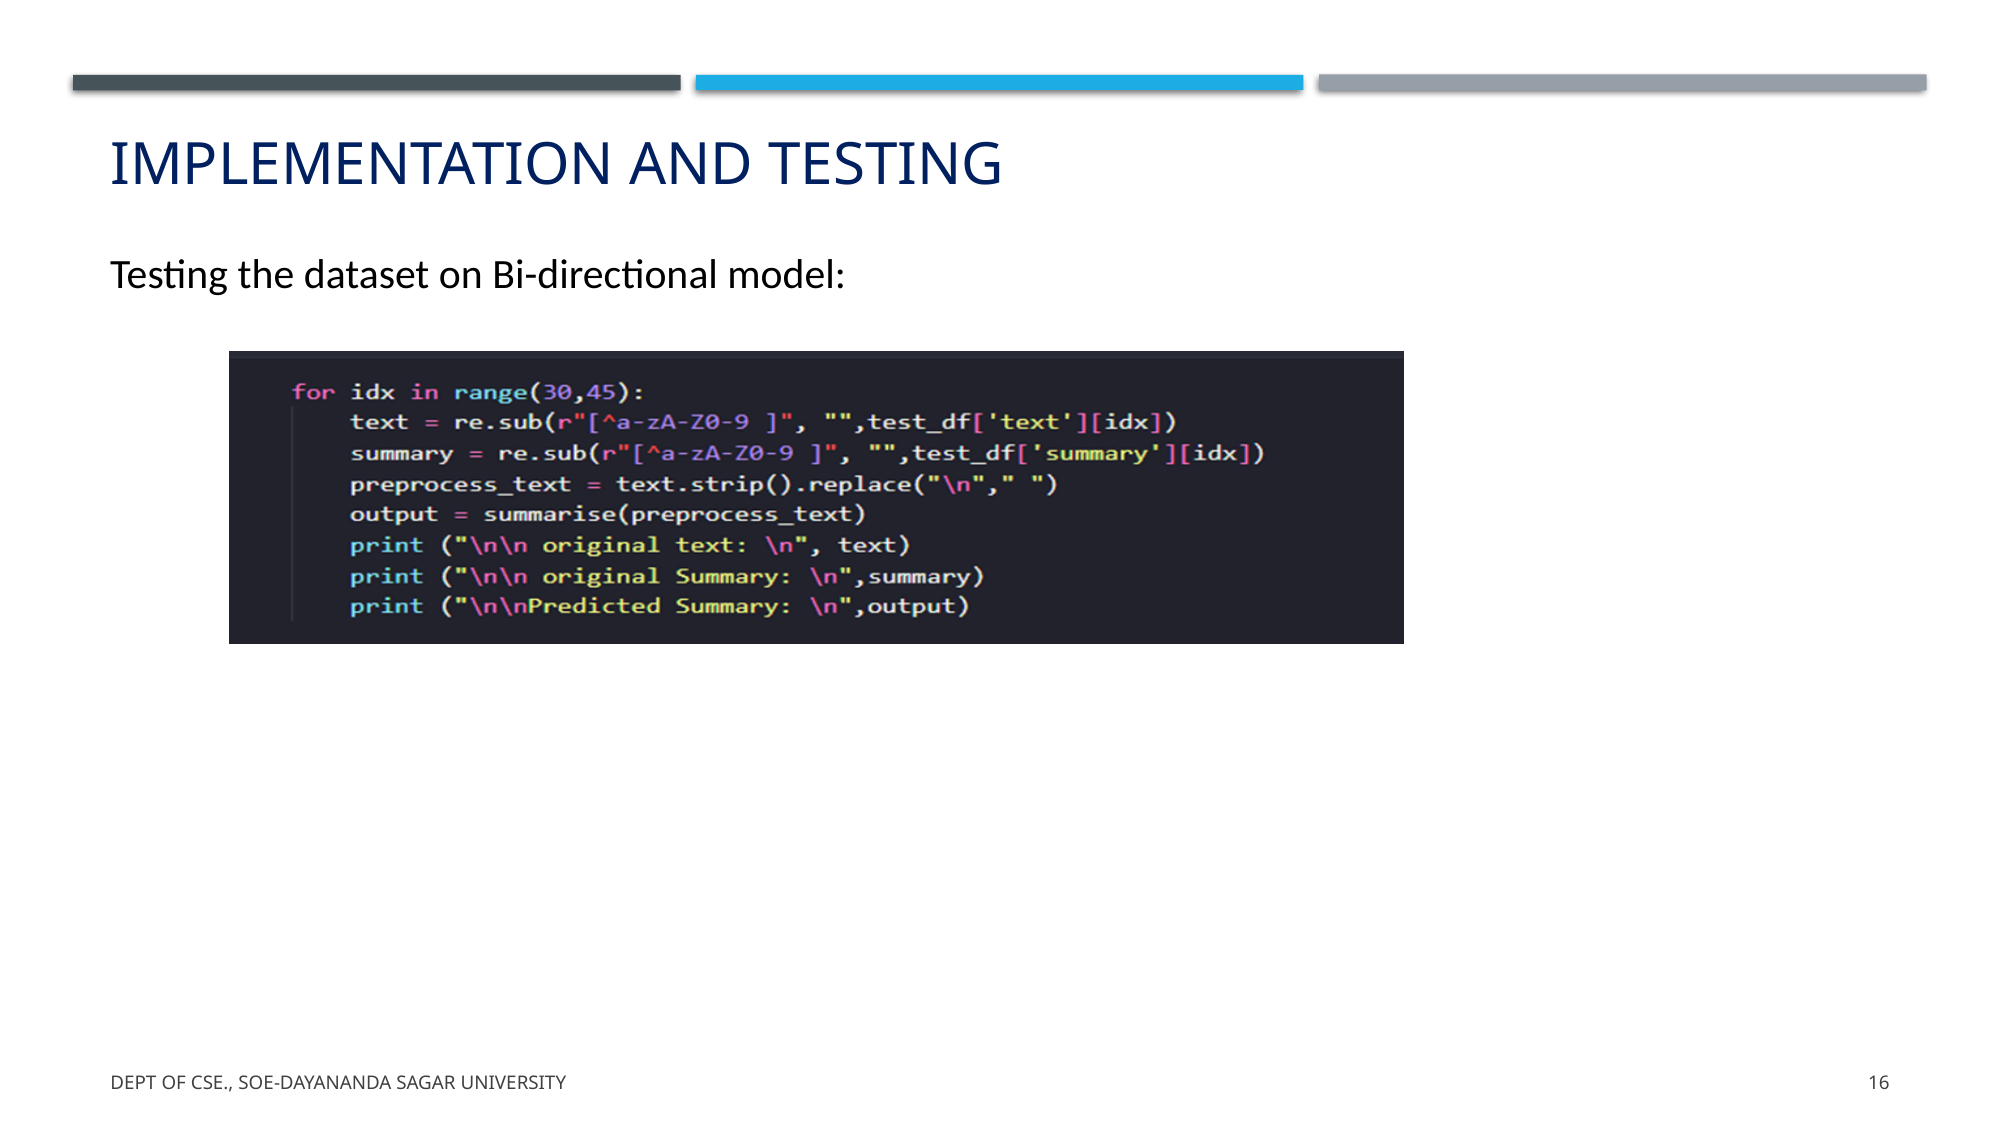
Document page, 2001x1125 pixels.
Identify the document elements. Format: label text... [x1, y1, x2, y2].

footer Dept of CSE., SOE-Dayananda Sagar University [95, 1053, 1230, 1114]
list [229, 350, 1404, 644]
title Implementation and Testing [95, 115, 1905, 204]
slide_number 16 [1732, 1053, 1905, 1114]
text_box Testing the dataset on Bi-directional model: [95, 239, 1096, 305]
